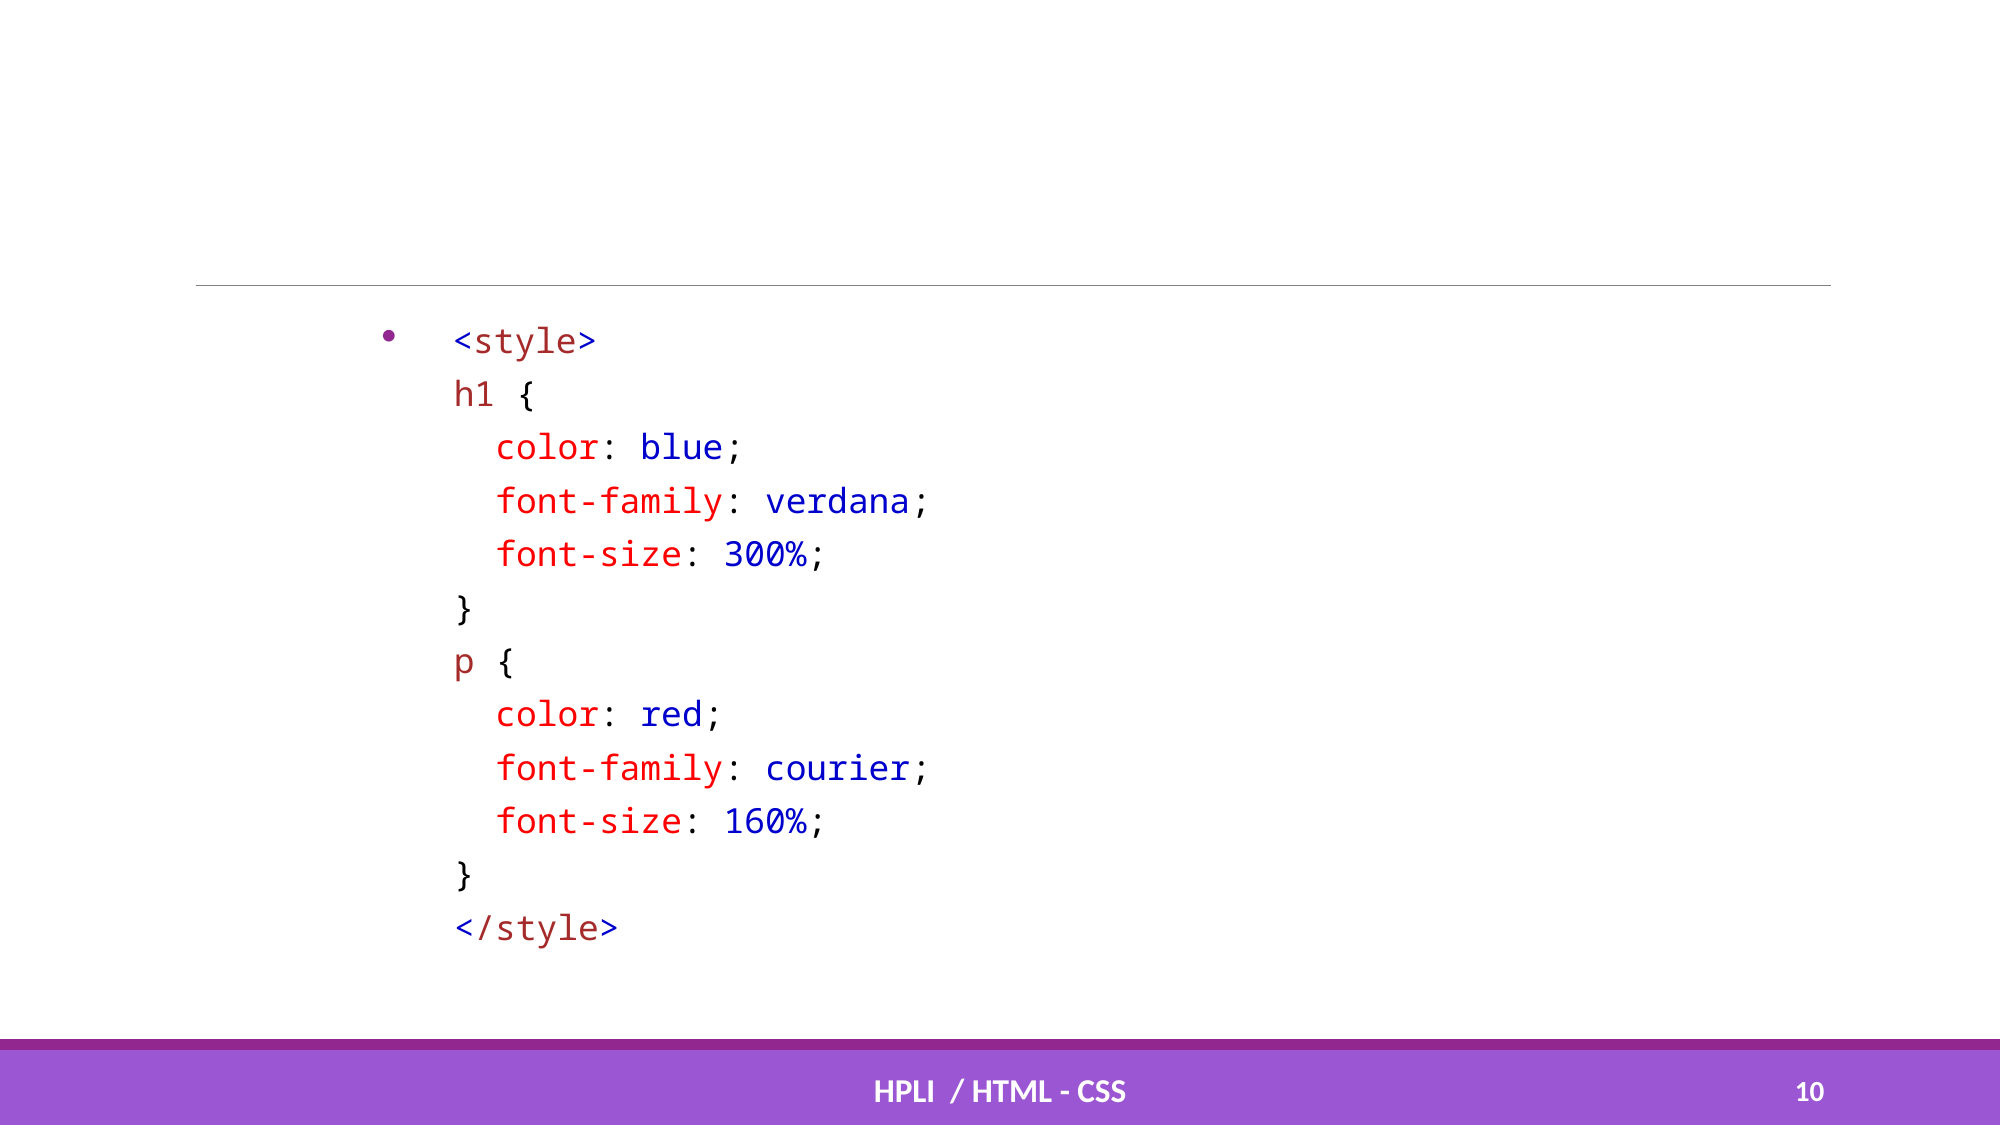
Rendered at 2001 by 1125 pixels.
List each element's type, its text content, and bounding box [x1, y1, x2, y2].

list <style> h1 { color: blue; font-family: verdana; font-size: 300%; } p { color: red; font-family: courier; font-size: 160%; } </style> [381, 302, 1830, 963]
footer HPLI / HTML - css [604, 1059, 1396, 1120]
slide_number 9 [1624, 1059, 1840, 1120]
